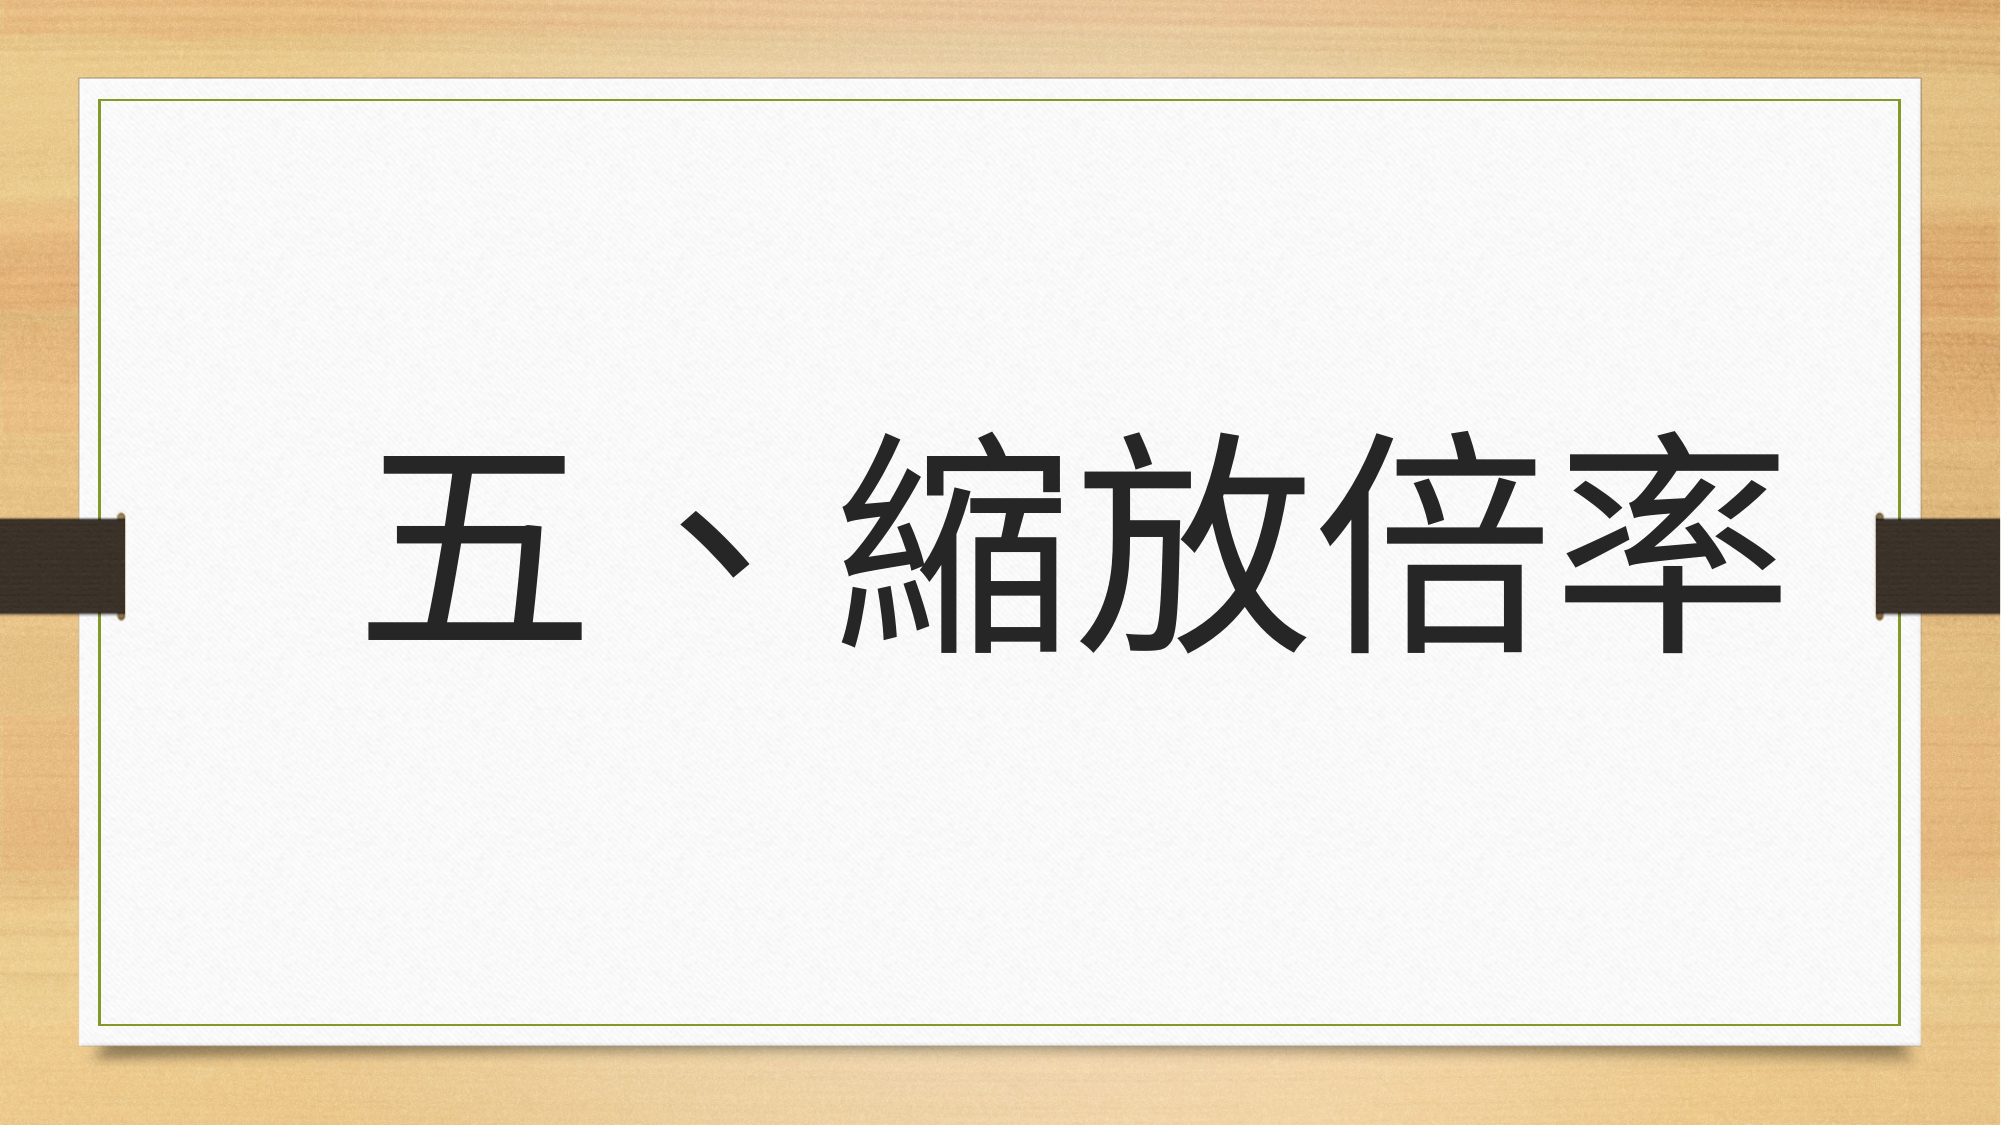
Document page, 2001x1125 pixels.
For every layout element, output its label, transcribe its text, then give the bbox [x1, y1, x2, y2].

picture [0, 0, 2001, 1125]
title 五、縮放倍率 [164, 121, 1874, 956]
